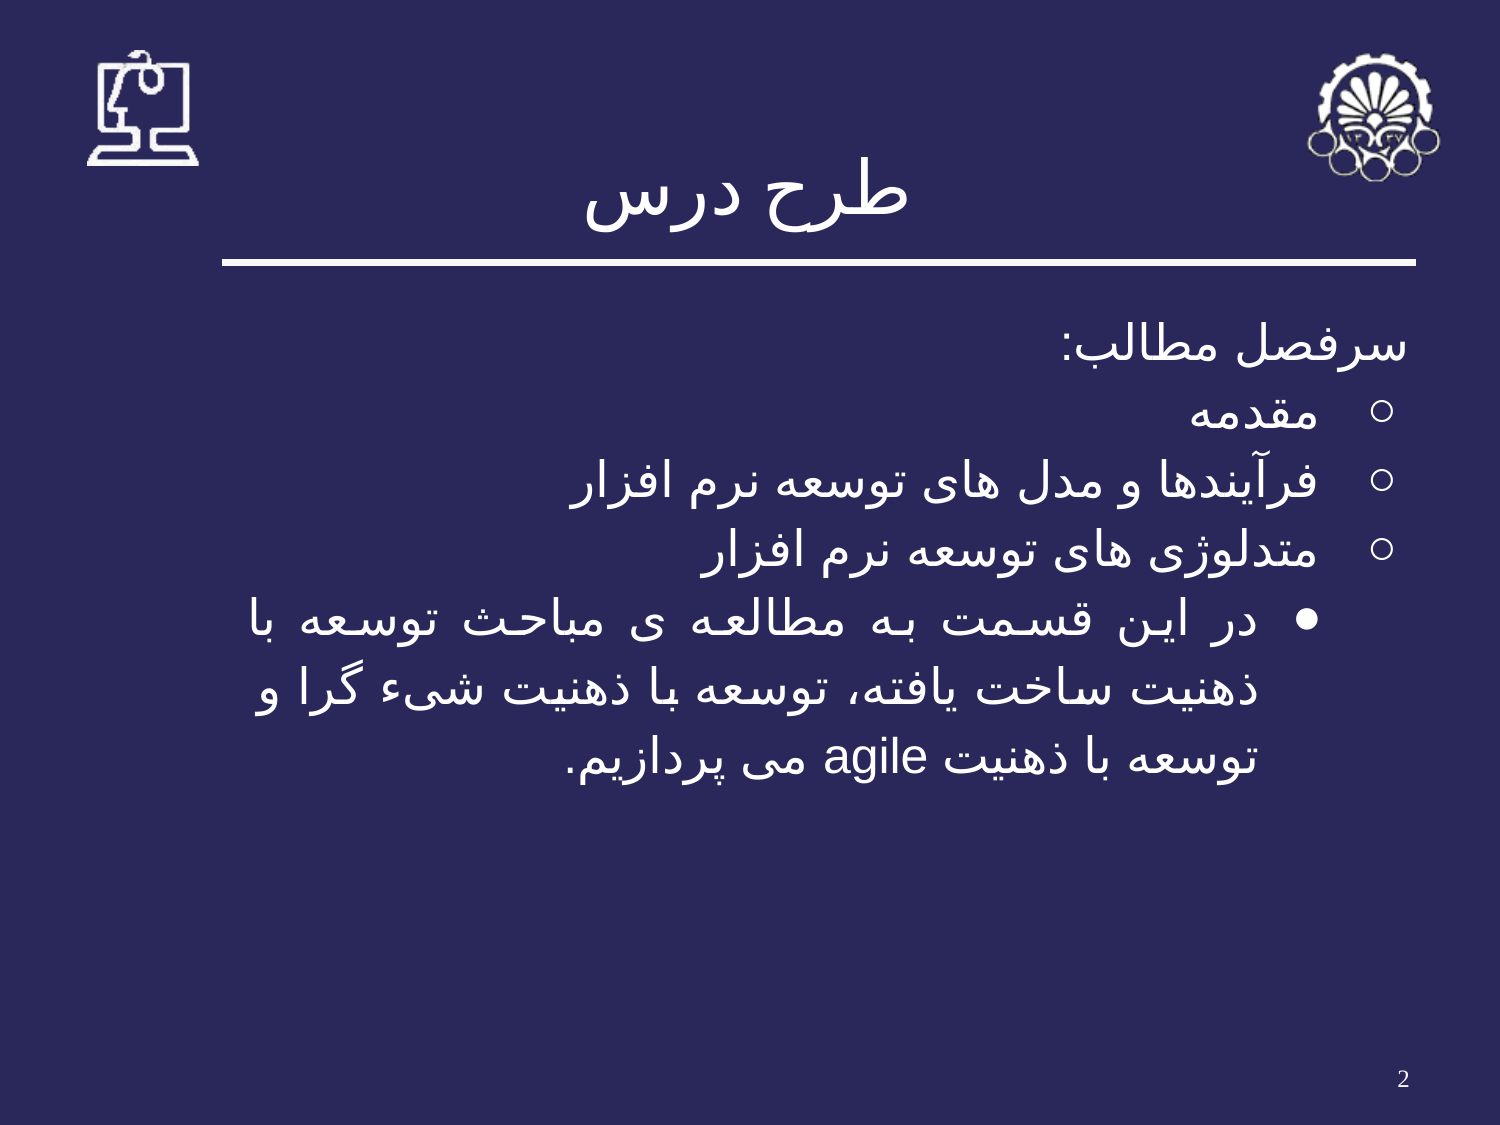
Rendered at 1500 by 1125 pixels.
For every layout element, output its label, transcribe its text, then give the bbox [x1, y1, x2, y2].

title طرح درس [224, 49, 1270, 237]
picture [87, 50, 218, 166]
list سرفصل مطالب: مقدمه فرآیندها و مدل های توسعه نرم افزار متدلوژی های توسعه نرم افزار در این قسمت به مطالعه ی مباحث توسعه با ذهنیت ساخت یافته، توسعه با ذهنیت شیء گرا و توسعه با ذهنیت agile می پردازیم. [224, 293, 1425, 969]
slide_number ‹#› [1074, 1025, 1425, 1100]
picture [1298, 50, 1450, 188]
